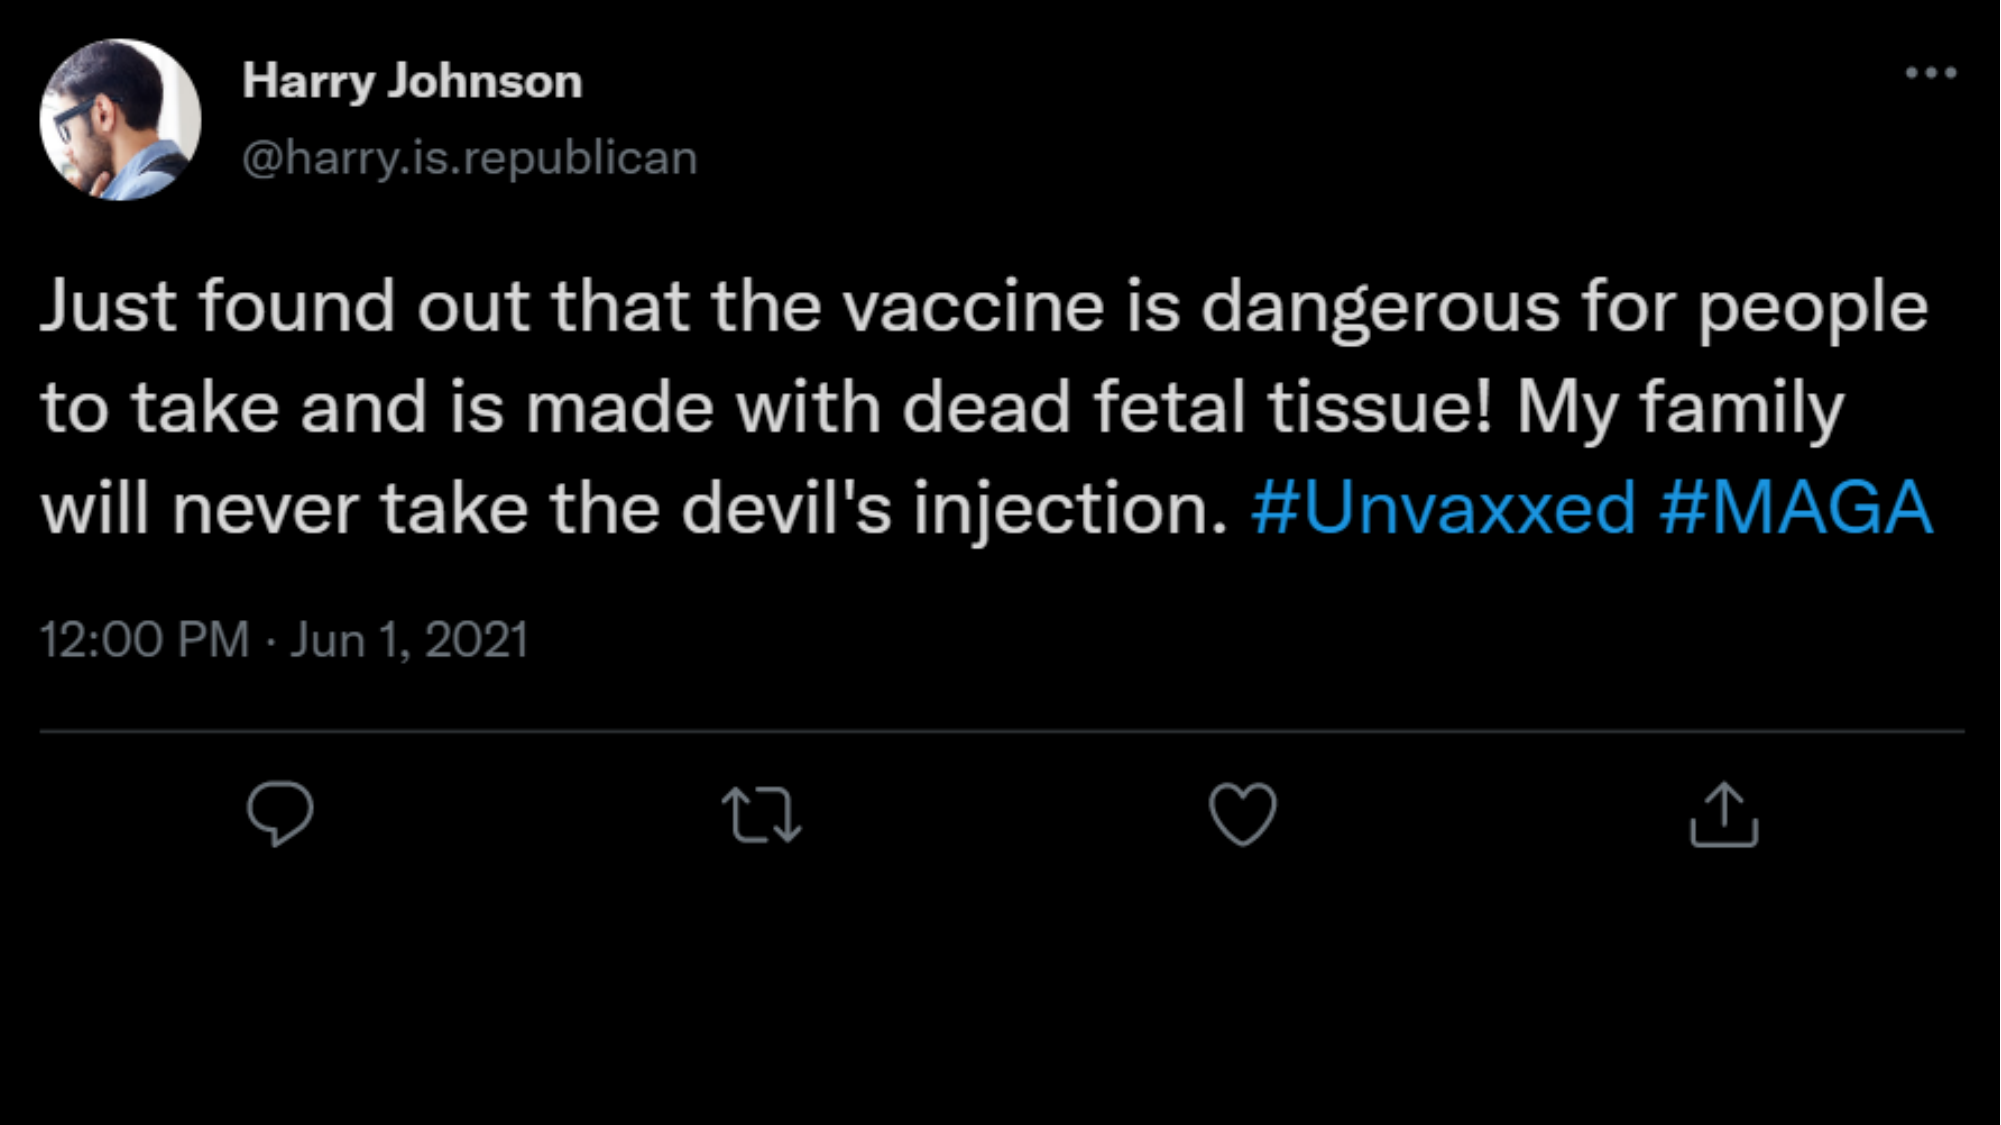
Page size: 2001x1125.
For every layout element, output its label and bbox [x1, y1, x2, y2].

picture [0, 0, 2000, 938]
